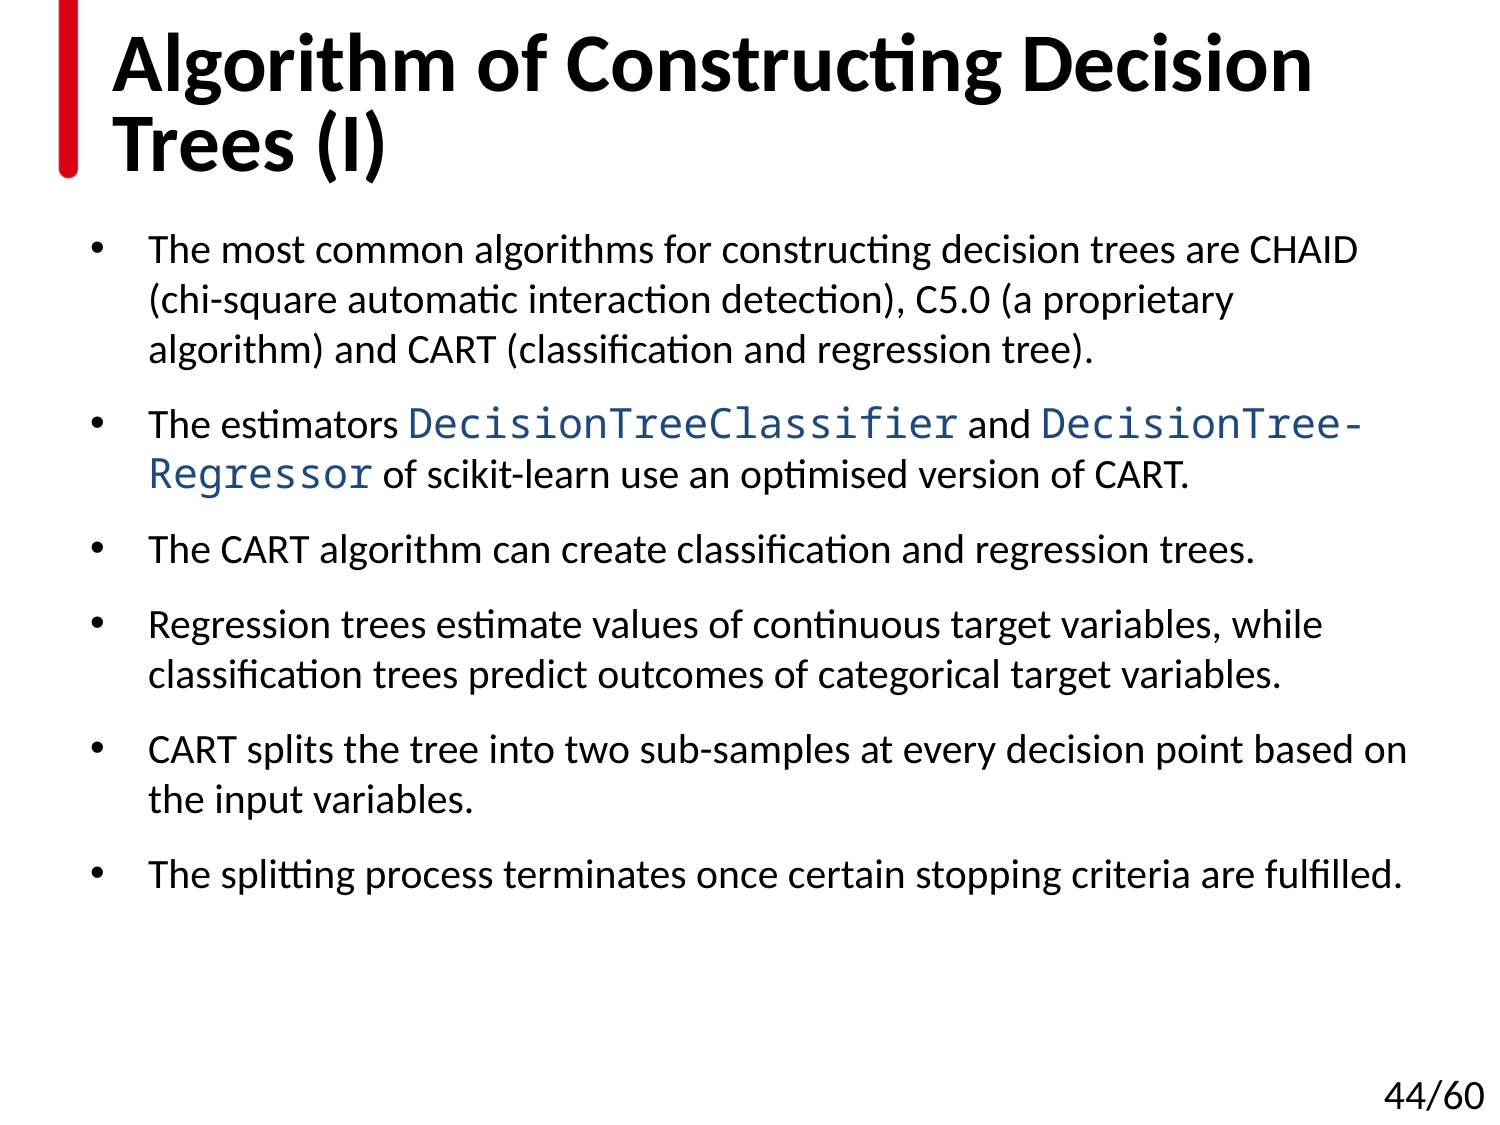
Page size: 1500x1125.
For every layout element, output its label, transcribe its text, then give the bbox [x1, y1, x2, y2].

list The most common algorithms for constructing decision trees are CHAID (chi-square automatic interaction detection), C5.0 (a proprietary algorithm) and CART (classification and regression tree). The estimators DecisionTreeClassifier and DecisionTree-Regressor of scikit-learn use an optimised version of CART. The CART algorithm can create classification and regression trees. Regression trees estimate values of continuous target variables, while classification trees predict outcomes of categorical target variables. CART splits the tree into two sub-samples at every decision point based on the input variables. The splitting process terminates once certain stopping criteria are fulfilled. [75, 214, 1425, 957]
picture [57, 0, 81, 200]
title Algorithm of Constructing Decision Trees (I) [97, 0, 1500, 215]
